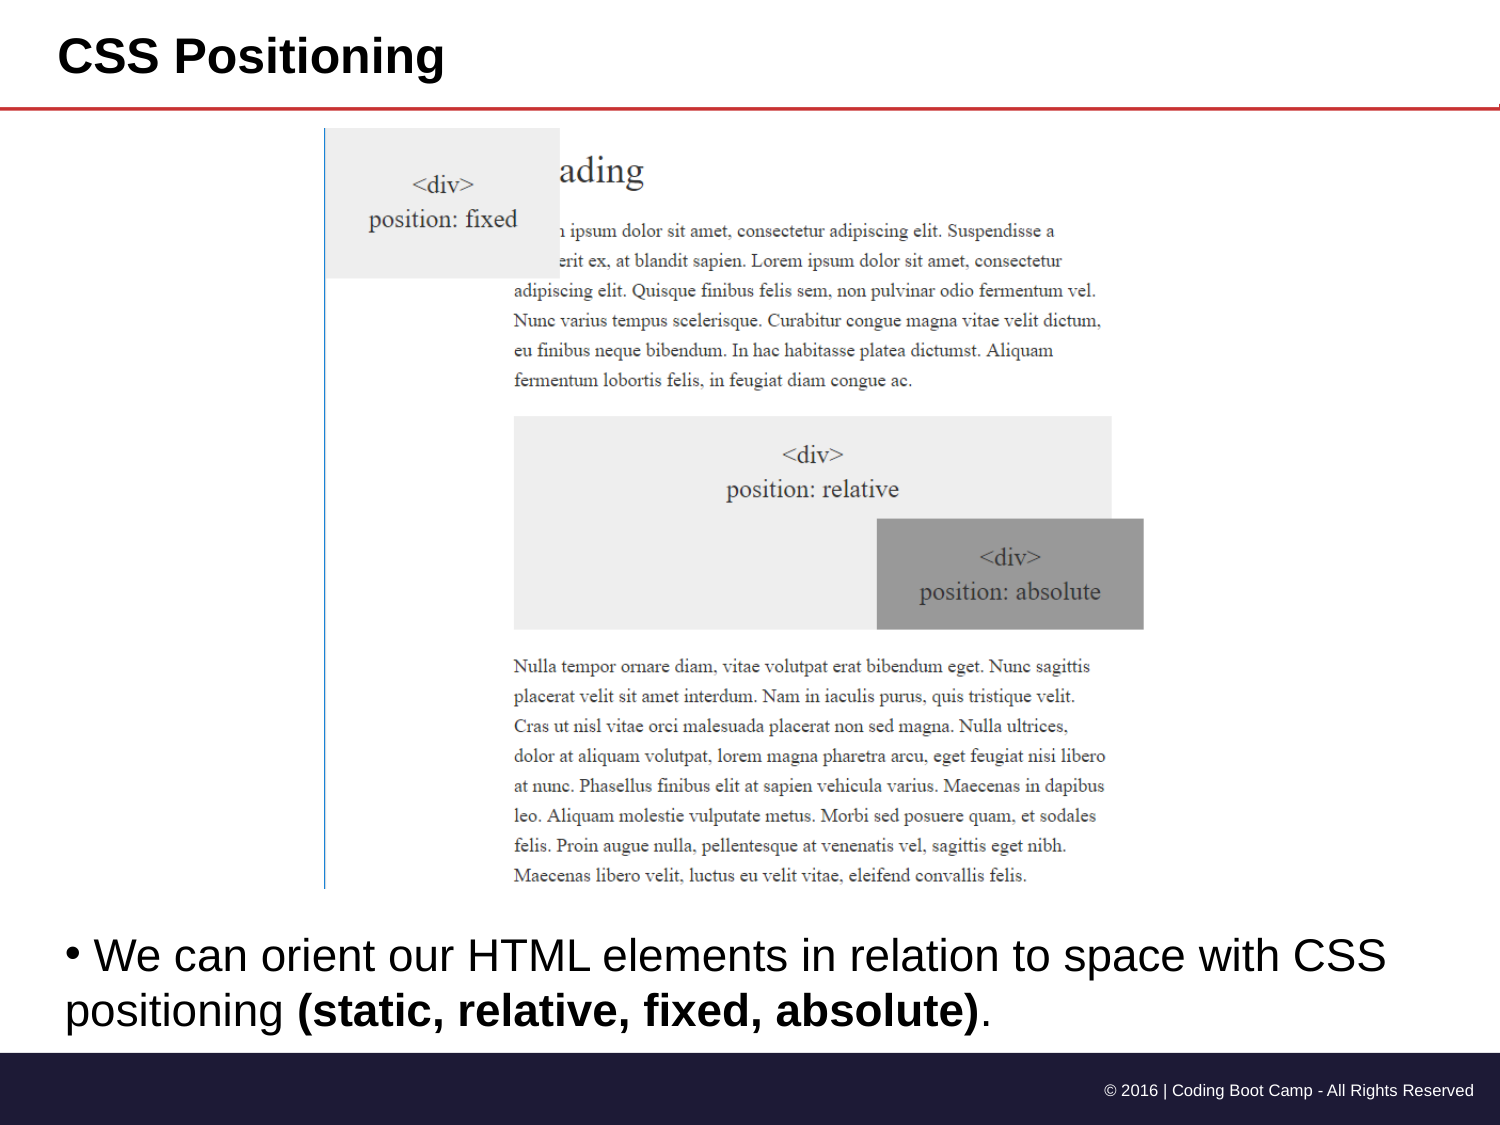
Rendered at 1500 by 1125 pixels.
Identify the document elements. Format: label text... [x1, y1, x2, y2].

picture [324, 128, 1260, 890]
text_box [0, 0, 1499, 108]
text_box CSS Positioning [49, 16, 913, 91]
text_box We can orient our HTML elements in relation to space with CSS positioning (static, relative, fixed, absolute). [50, 910, 1463, 1051]
